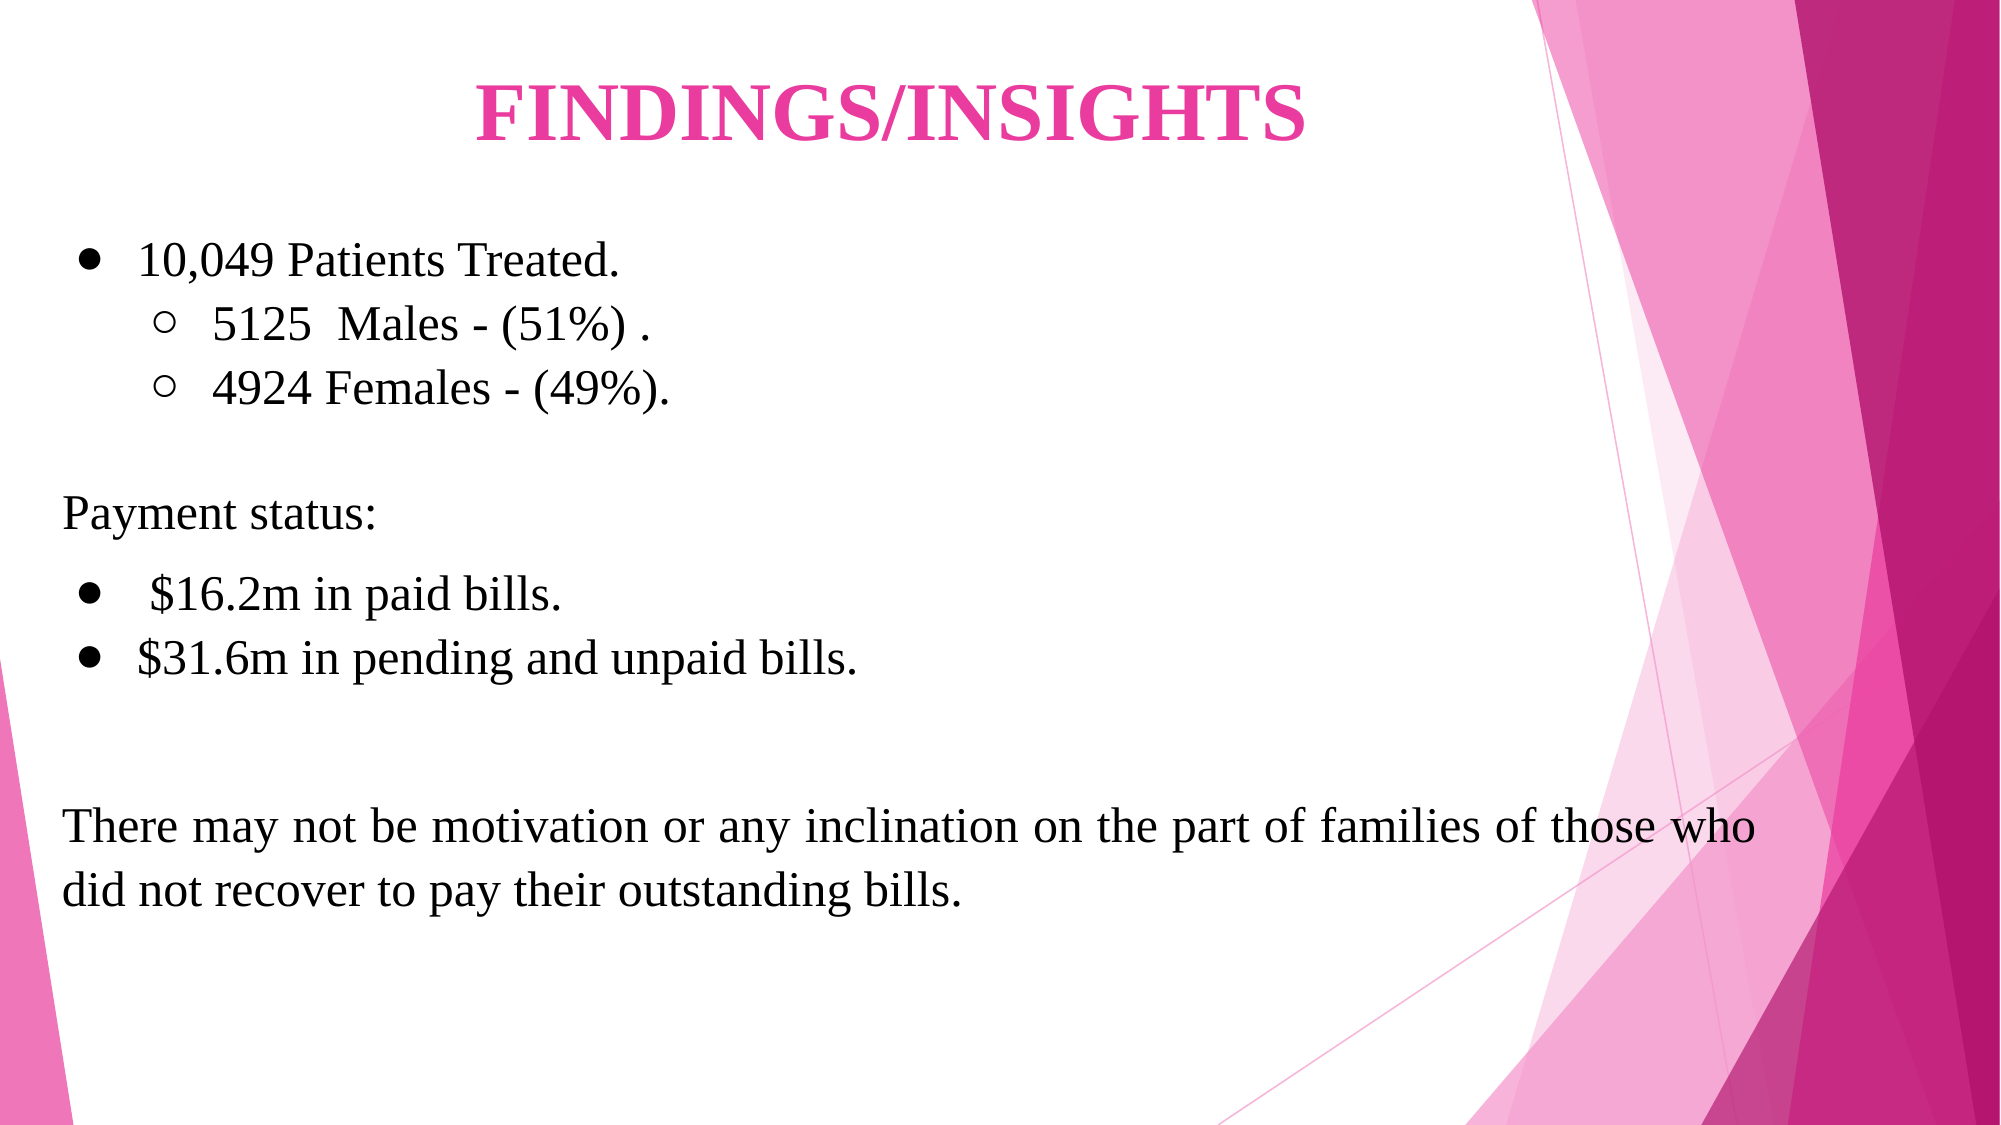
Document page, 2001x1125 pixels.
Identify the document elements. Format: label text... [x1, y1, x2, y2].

text_box 10,049 Patients Treated. 5125 Males - (51%) . 4924 Females - (49%). [47, 214, 1617, 423]
text_box There may not be motivation or any inclination on the part of families of those who did not recover to pay their outstanding bills. [46, 772, 1774, 1018]
text_box Payment status: $16.2m in paid bills. $31.6m in pending and unpaid bills. [47, 460, 1617, 733]
text_box FINDINGS/INSIGHTS [460, 49, 1360, 164]
